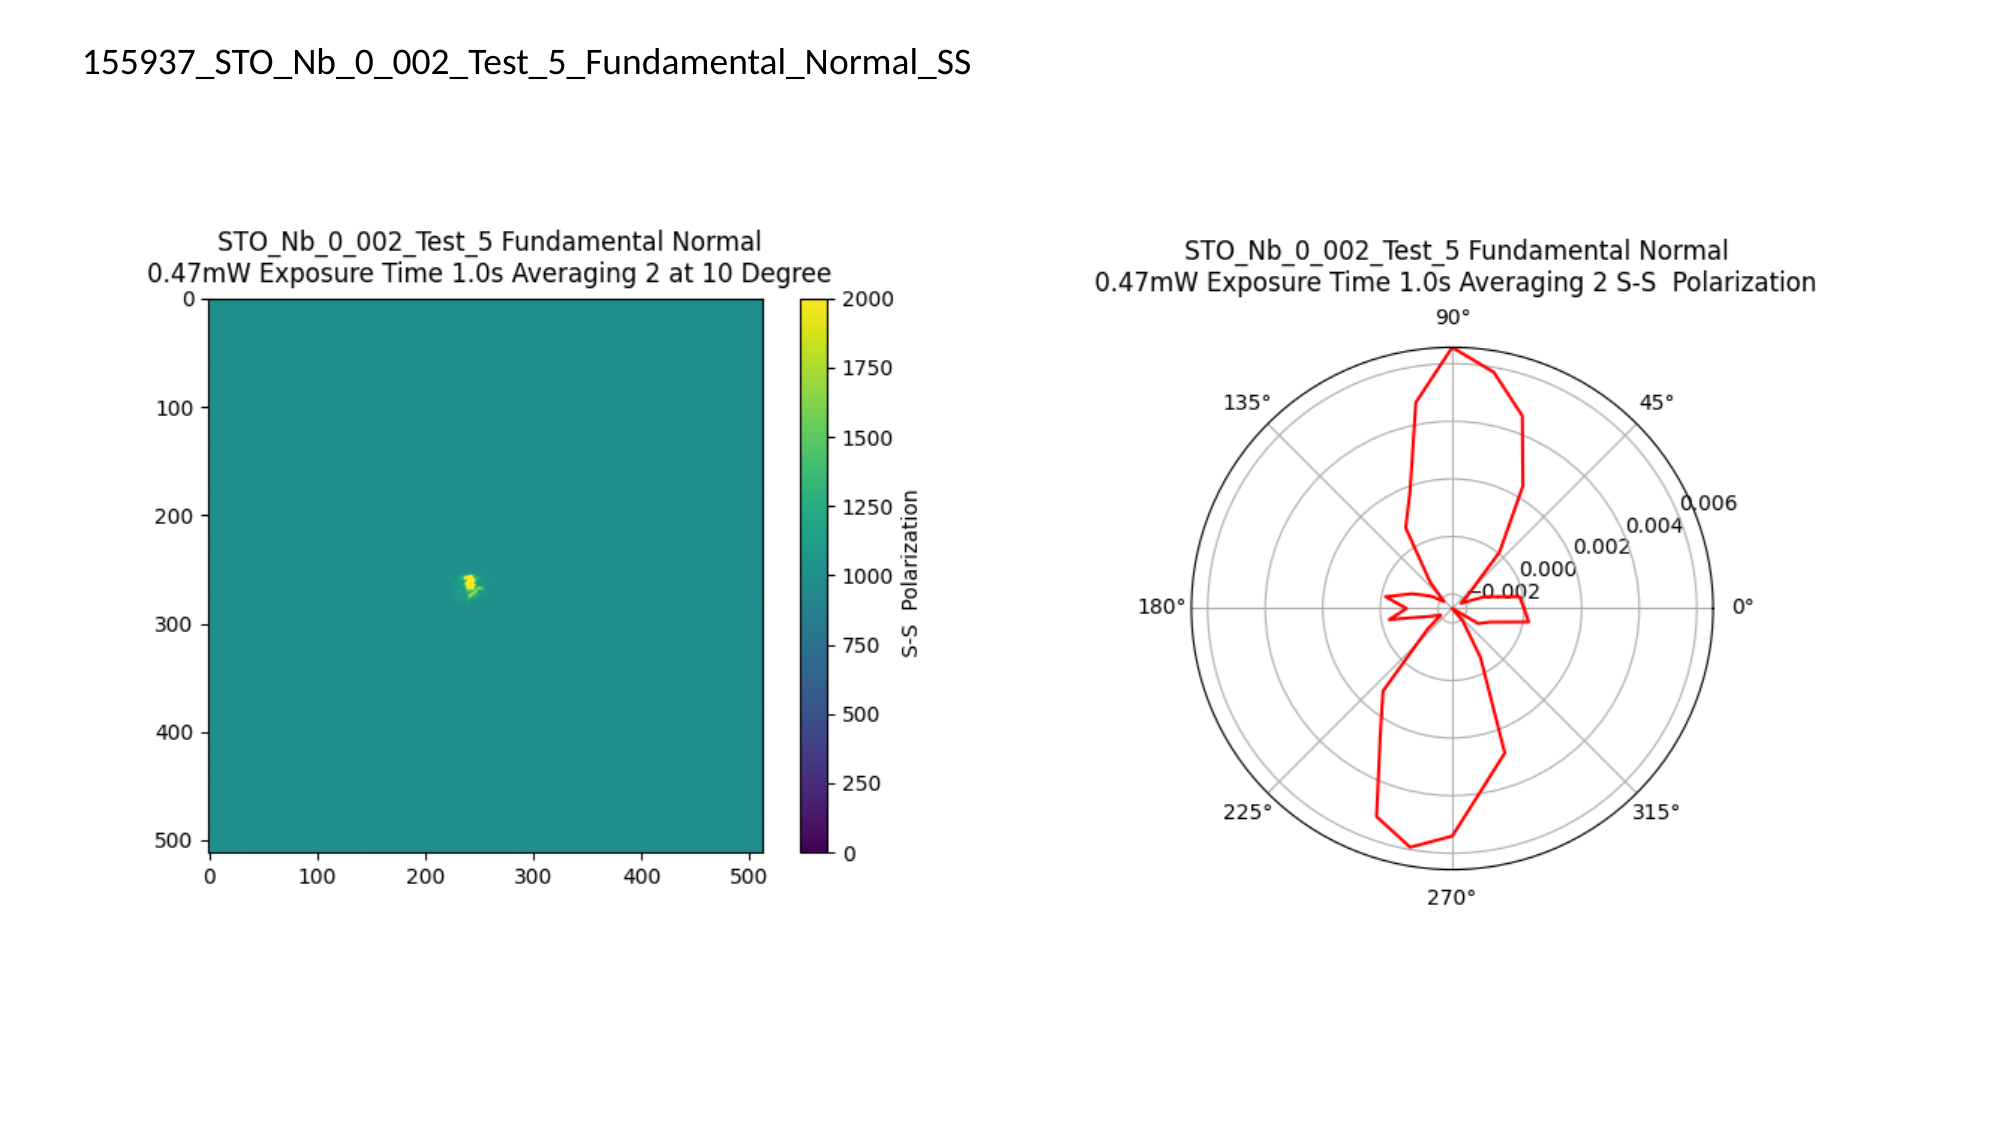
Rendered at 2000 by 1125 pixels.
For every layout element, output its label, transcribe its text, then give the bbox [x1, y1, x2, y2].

picture [47, 212, 1933, 933]
text_box 155937_STO_Nb_0_002_Test_5_Fundamental_Normal_SS [67, 29, 988, 90]
